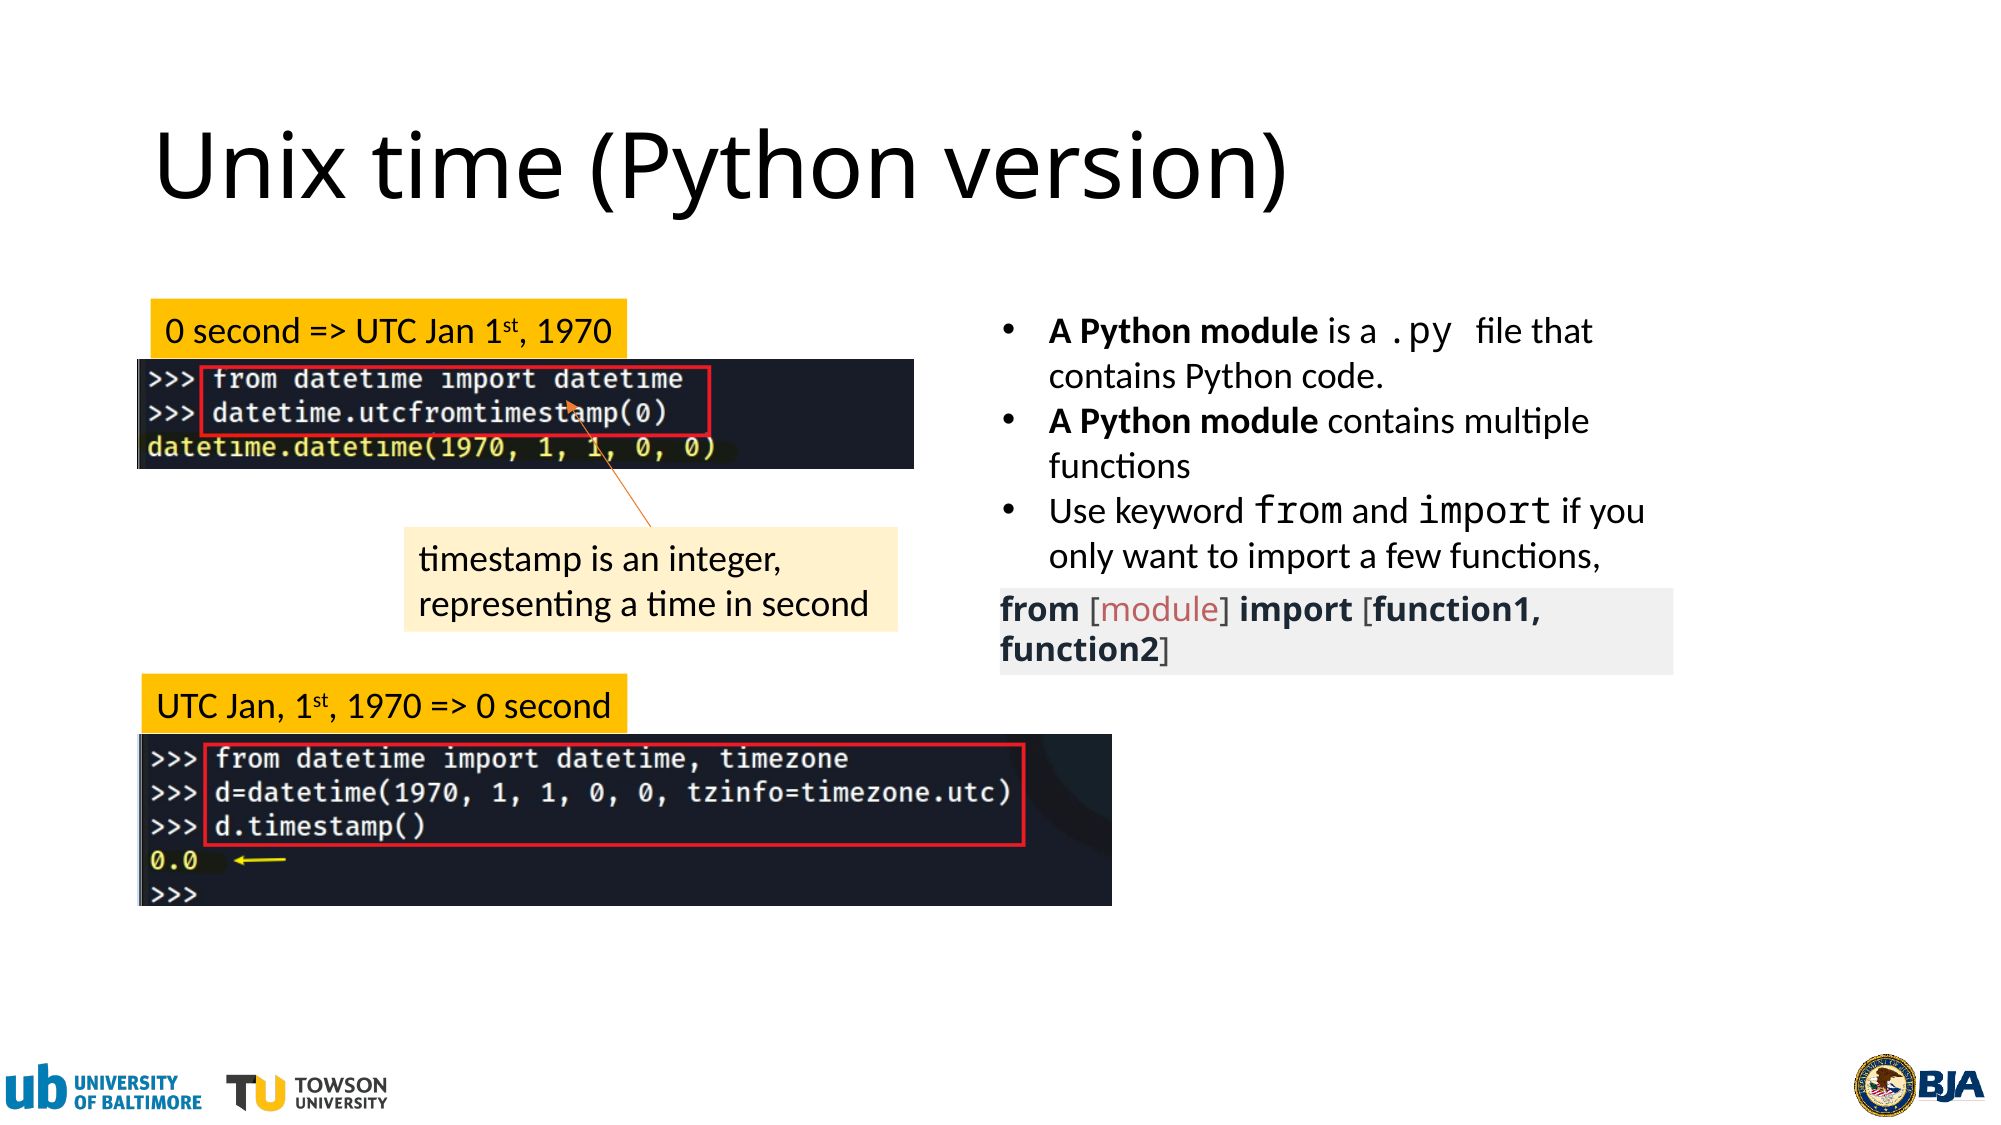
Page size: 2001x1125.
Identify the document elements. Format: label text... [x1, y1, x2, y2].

picture [137, 359, 914, 469]
picture [0, 1031, 407, 1125]
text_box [566, 400, 651, 527]
picture [1854, 1054, 1986, 1117]
text_box 0 second => UTC Jan 1st, 1970 [150, 298, 628, 359]
text_box timestamp is an integer, representing a time in second [403, 526, 898, 632]
title Unix time (Python version) [137, 59, 1863, 278]
text_box A Python module is a .py file that contains Python code. A Python module contains multiple functions Use keyword from and import if you only want to import a few functions, [987, 298, 1703, 584]
text_box UTC Jan, 1st, 1970 => 0 second [141, 673, 628, 734]
picture [137, 734, 1112, 906]
text_box from [module] import [function1, function2] [999, 588, 1674, 676]
